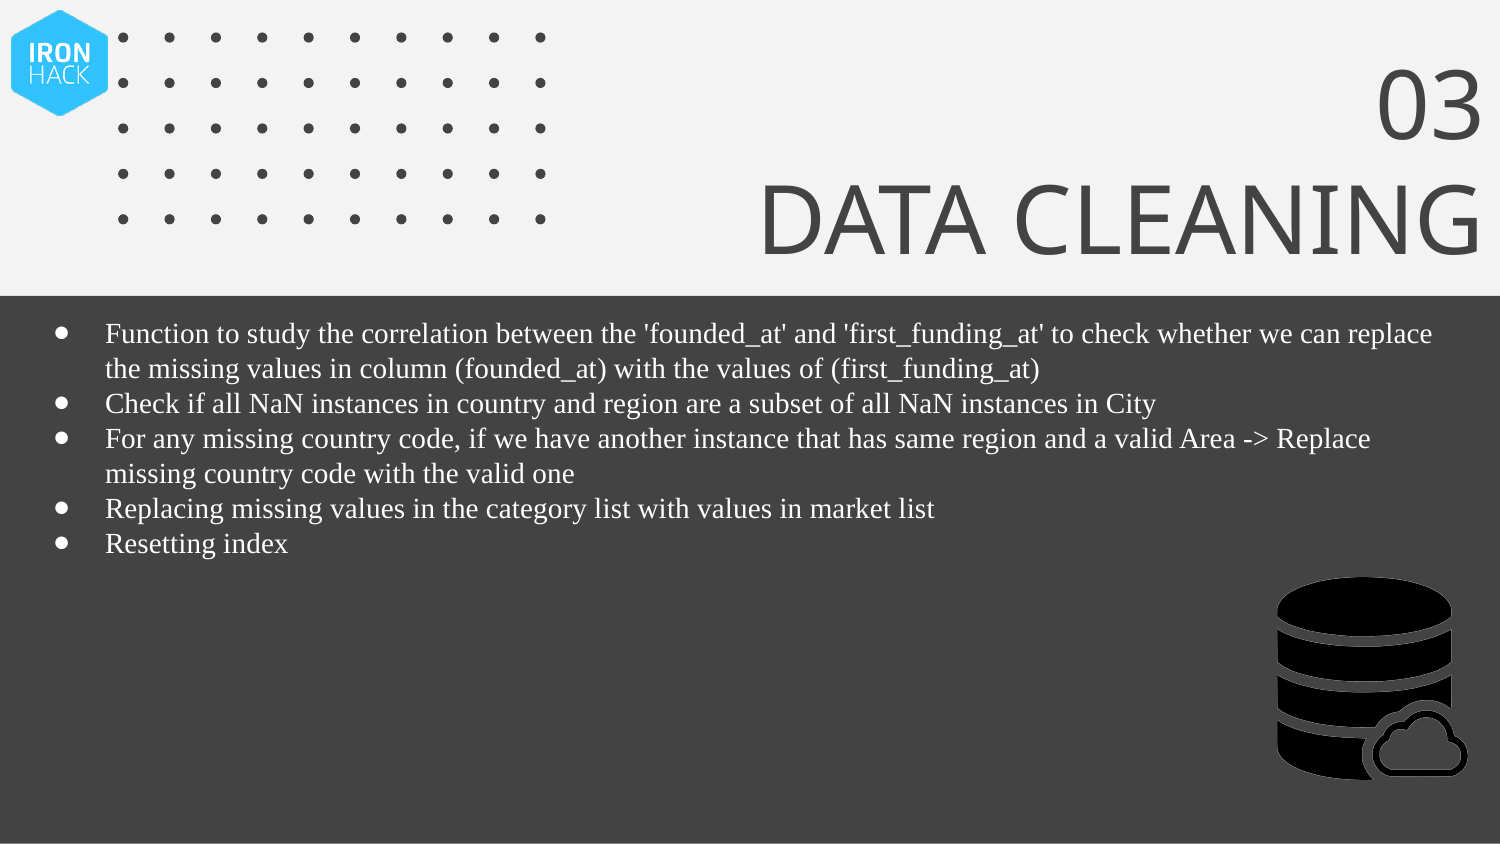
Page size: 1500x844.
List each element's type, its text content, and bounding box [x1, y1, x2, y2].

picture [10, 10, 108, 116]
title 03 DATA CLEANING [562, 28, 1500, 177]
picture [1277, 577, 1468, 780]
text_box [0, 295, 1500, 844]
text_box Function to study the correlation between the 'founded_at' and 'first_funding_at' to check whether we can replace the missing values in column (founded_at) with the values of (first_funding_at) Check if all NaN instances in country and region are a subset of all NaN instances in City For any missing country code, if we have another instance that has same region and a valid Area -> Replace missing country code with the valid one Replacing missing values in the category list with values in market list Resetting index [15, 299, 1468, 373]
